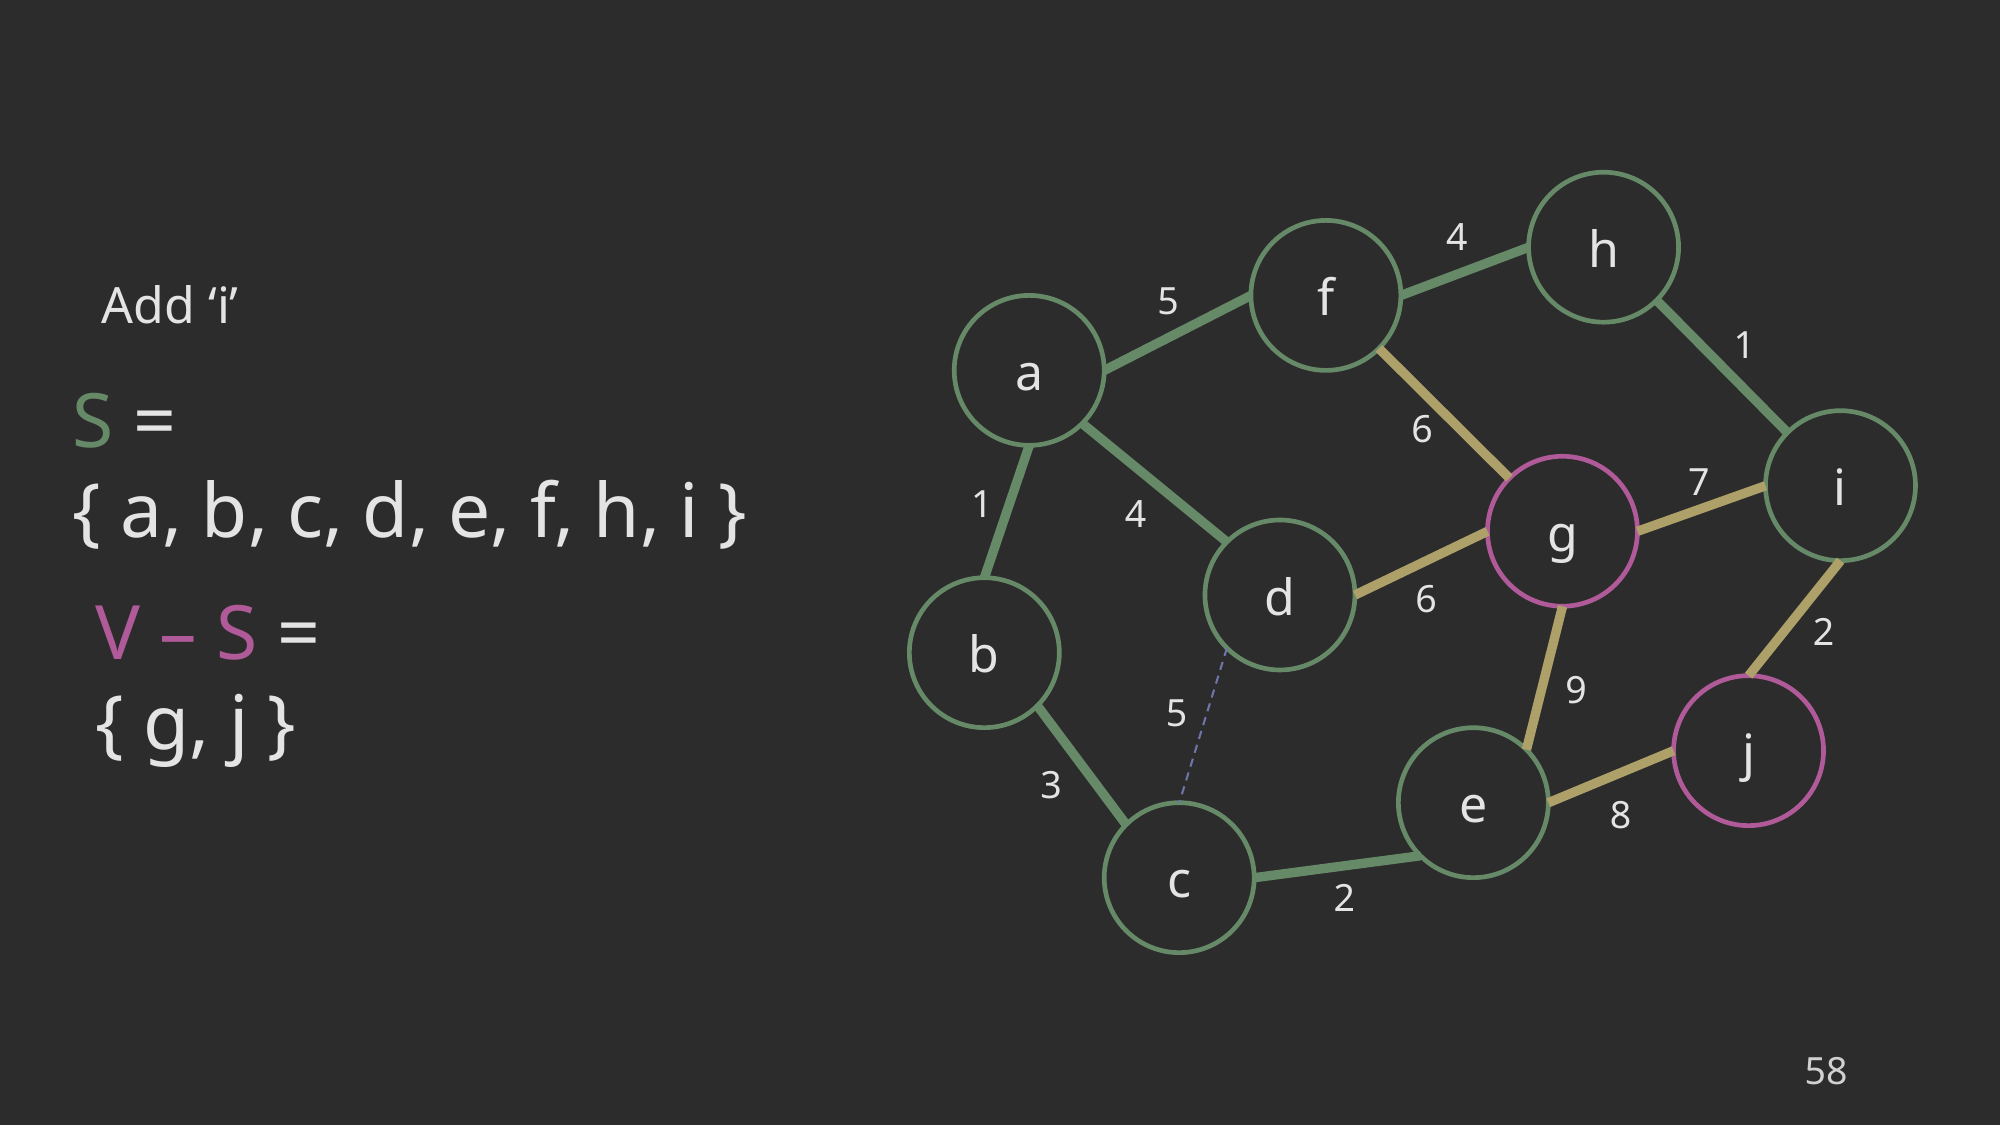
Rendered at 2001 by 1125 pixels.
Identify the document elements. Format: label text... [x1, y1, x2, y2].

text_box V – S = { g, j } [80, 577, 336, 772]
text_box Add ‘i’ [87, 265, 254, 341]
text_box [908, 171, 1916, 954]
text_box S = { a, b, c, d, e, f, h, i } [57, 365, 763, 561]
slide_number 58 [1412, 1042, 1863, 1103]
